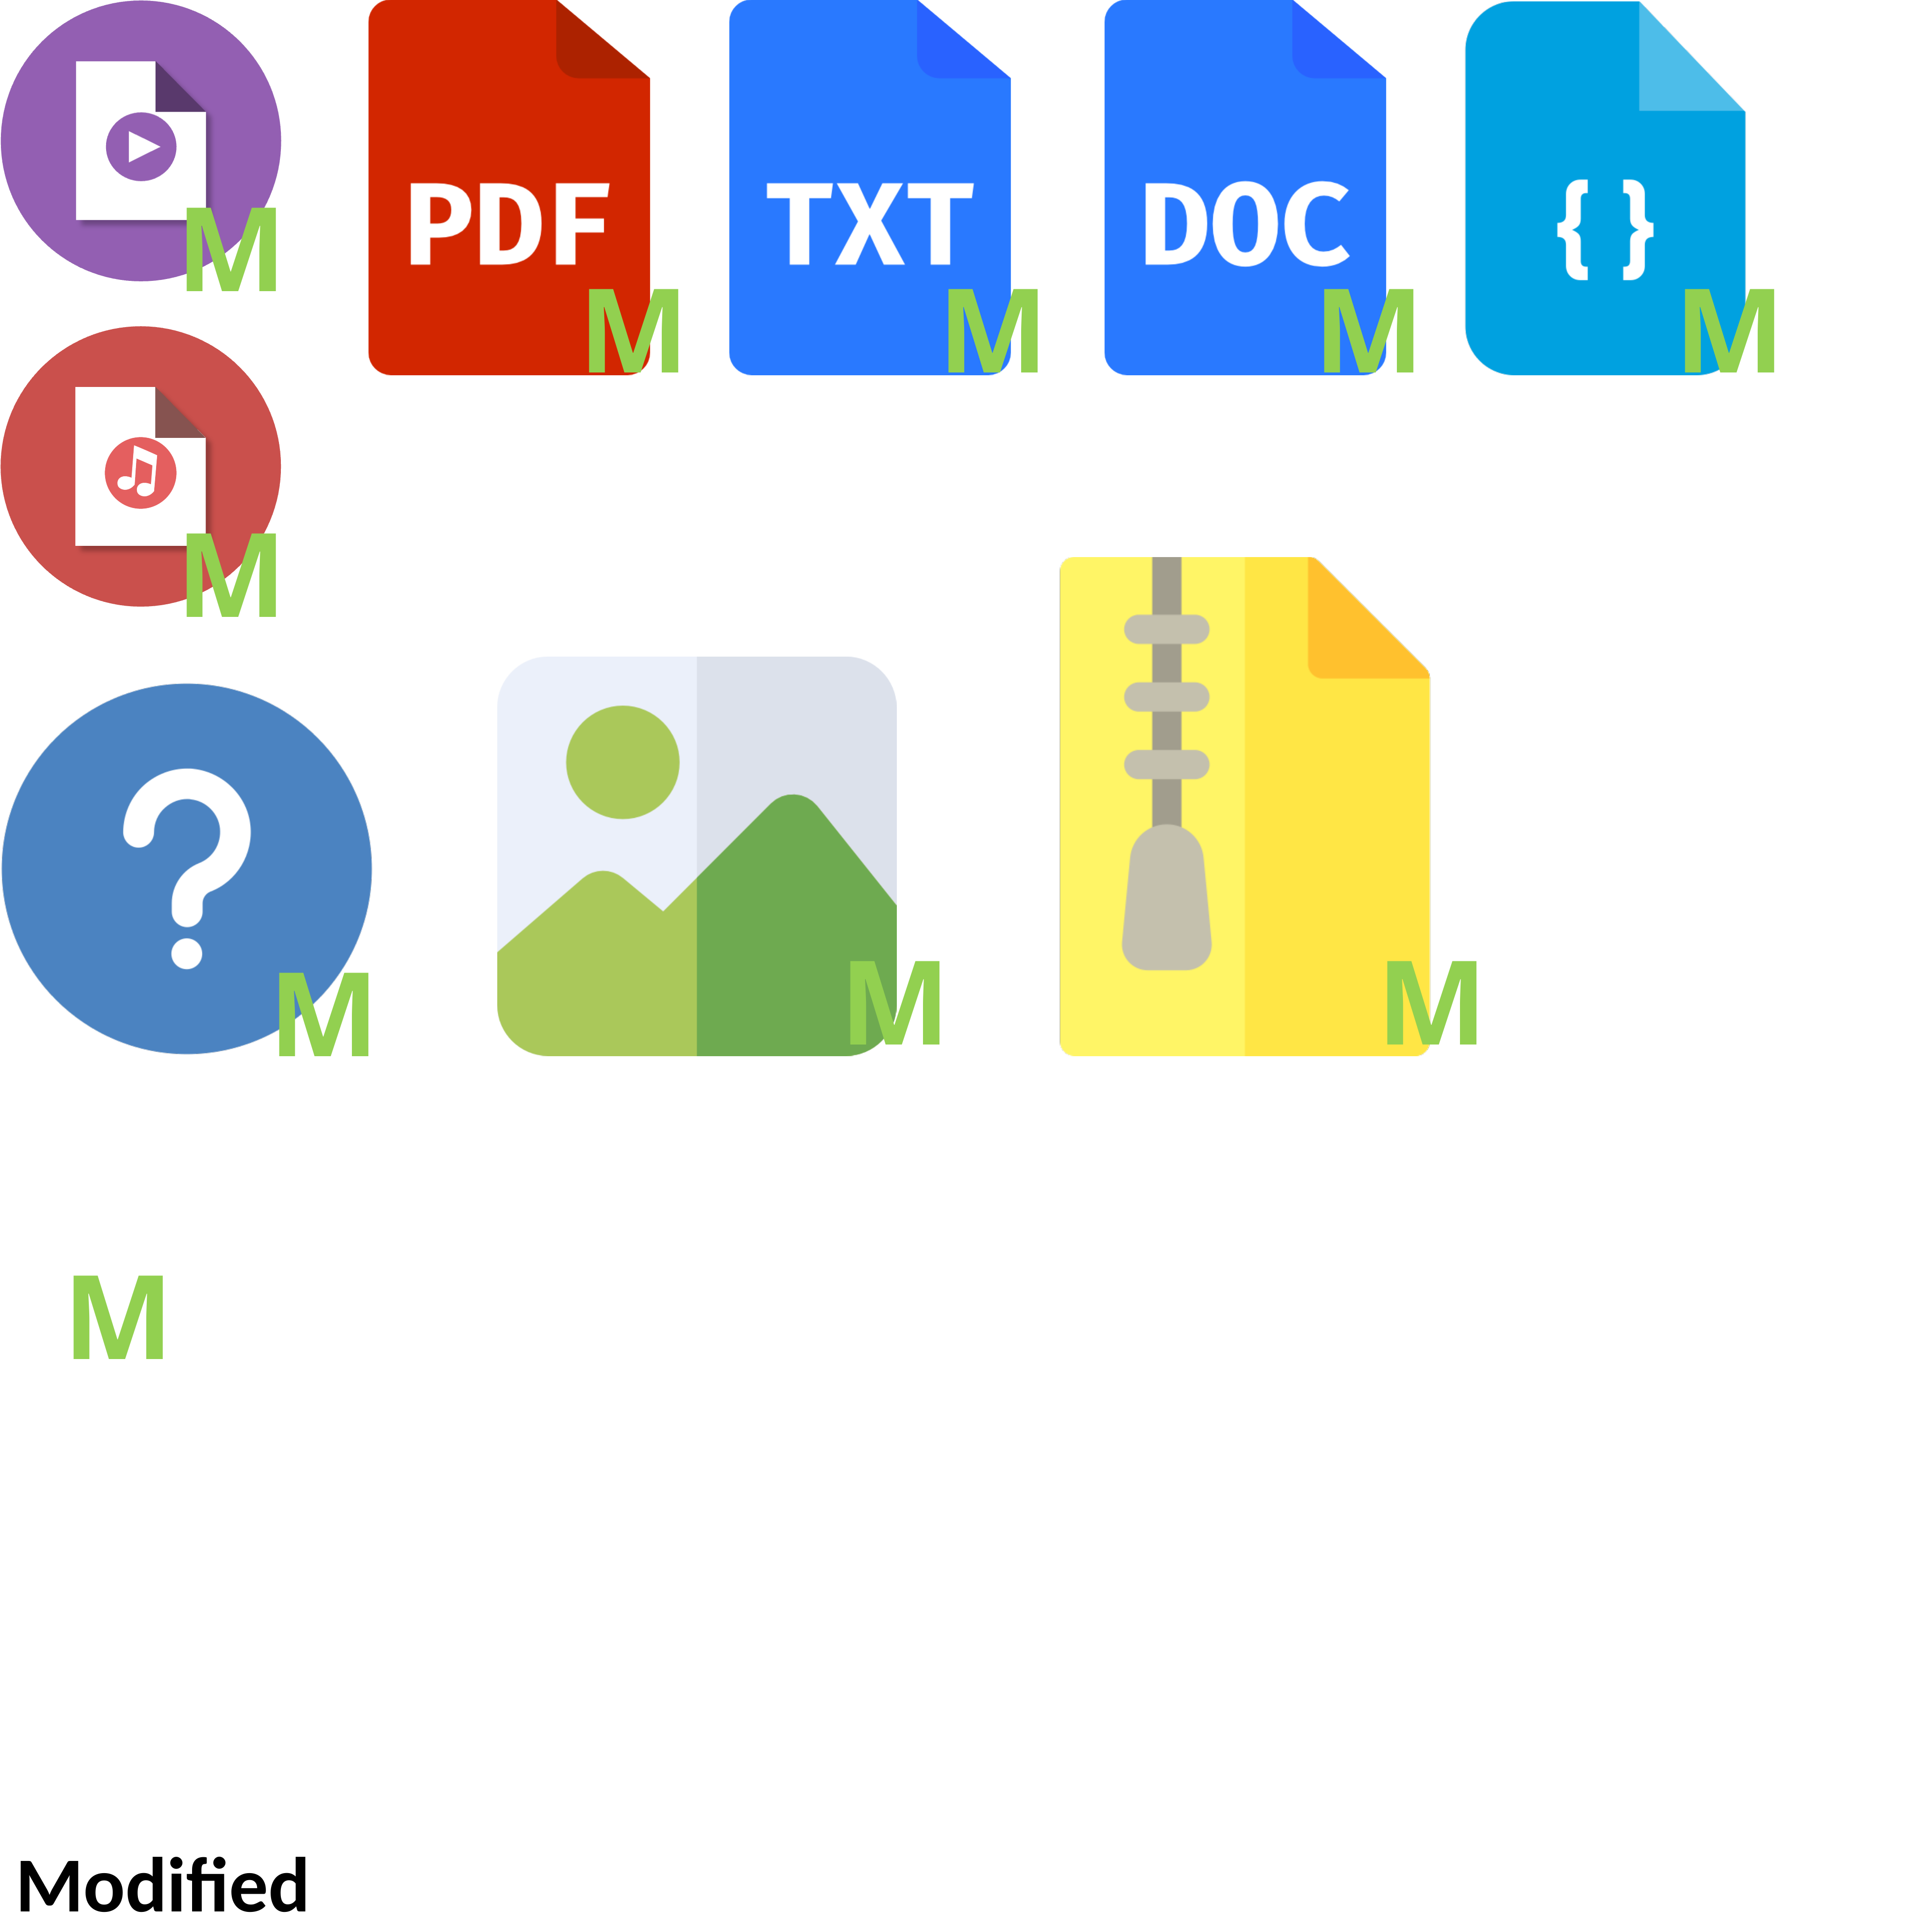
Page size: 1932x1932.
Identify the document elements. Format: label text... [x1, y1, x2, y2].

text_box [996, 557, 1495, 1073]
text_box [0, 0, 294, 319]
text_box M [56, 1239, 181, 1386]
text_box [682, 0, 1058, 401]
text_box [322, 0, 682, 401]
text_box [0, 682, 387, 1084]
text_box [0, 326, 294, 645]
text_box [1418, 1, 1793, 401]
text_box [1058, 0, 1433, 401]
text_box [497, 657, 958, 1073]
text_box Modified [8, 1830, 318, 1931]
